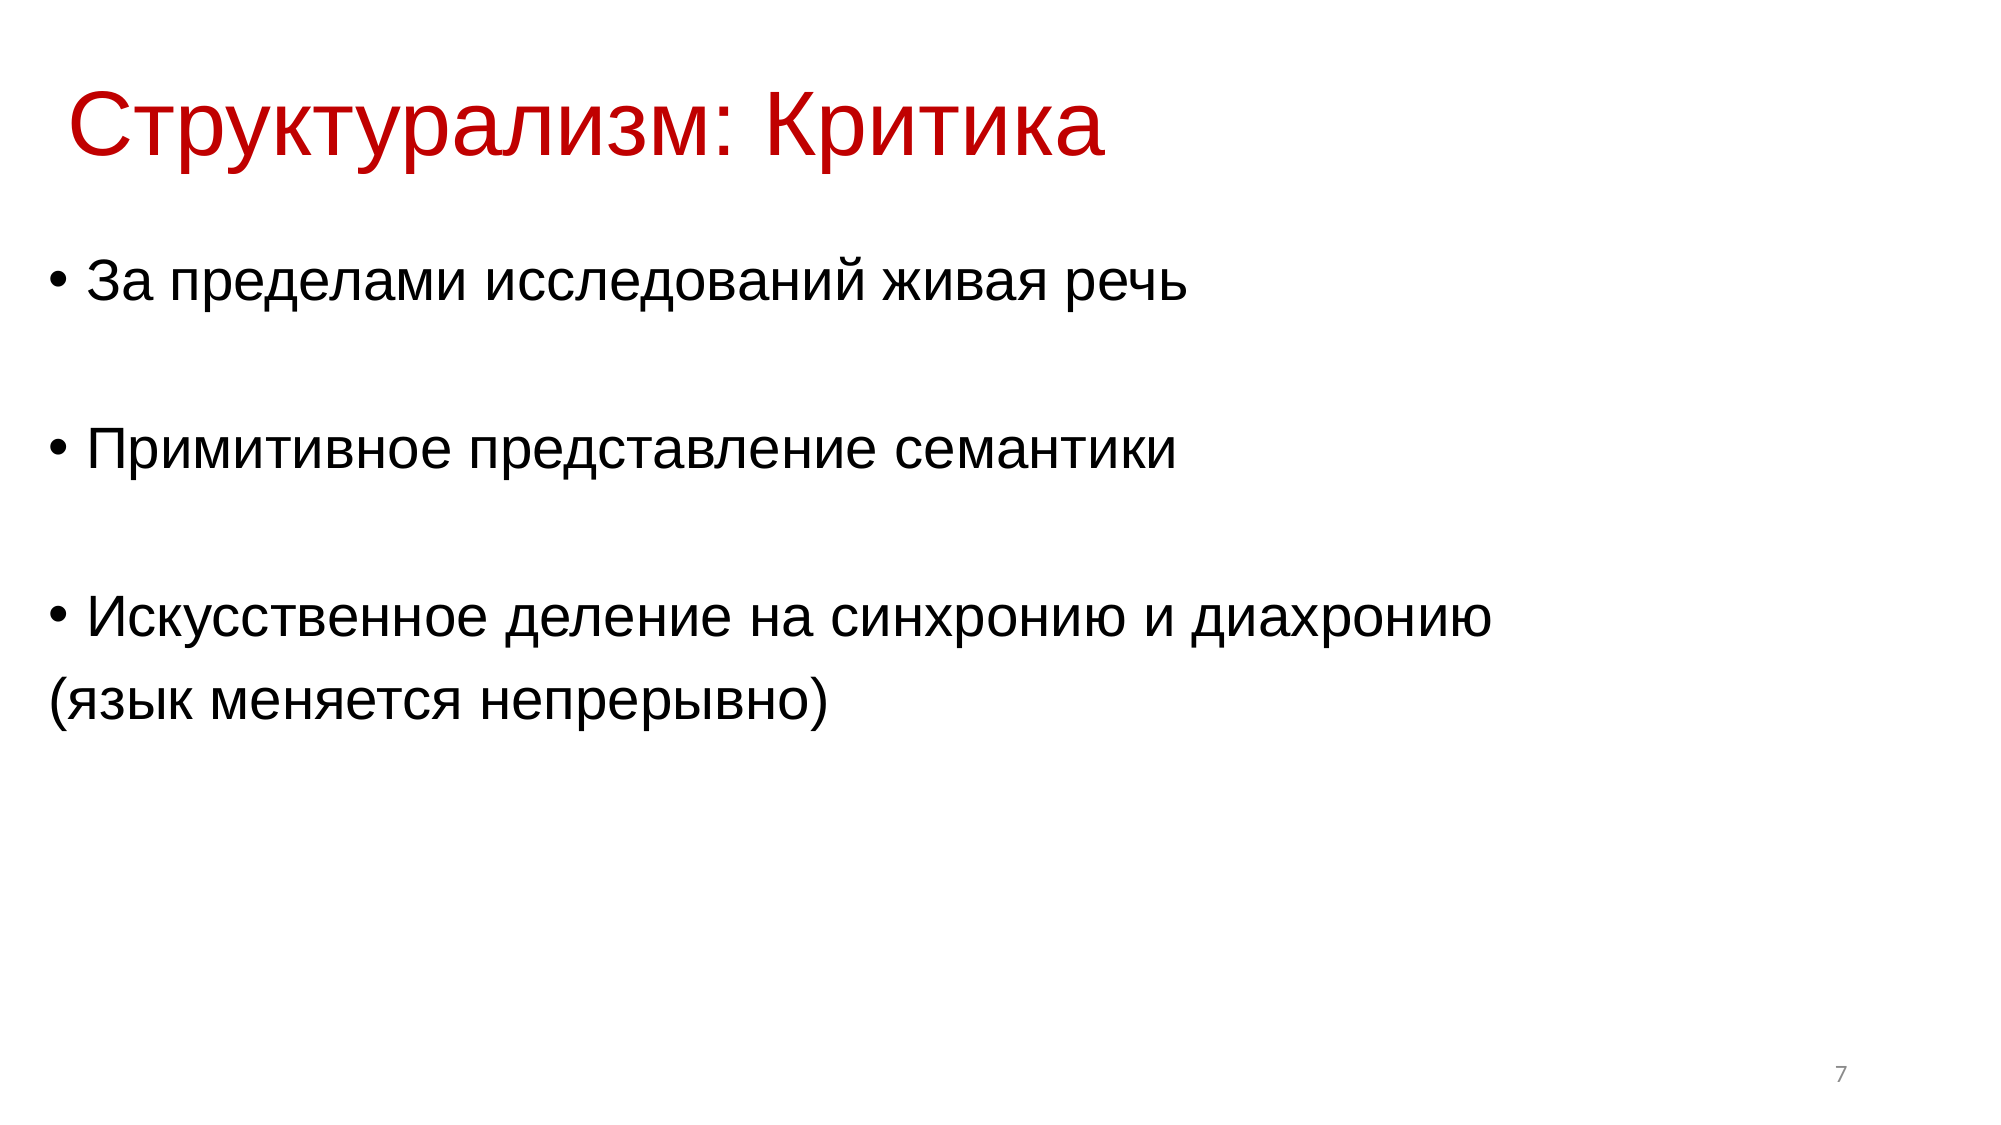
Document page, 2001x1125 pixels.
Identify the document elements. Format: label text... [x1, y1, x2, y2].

title Структурализм: Критика [52, 47, 1778, 205]
slide_number 7 [1412, 1042, 1863, 1103]
list За пределами исследований живая речь Примитивное представление семантики Искусственное деление на синхронию и диахронию (язык меняется непрерывно) [33, 242, 2000, 1050]
